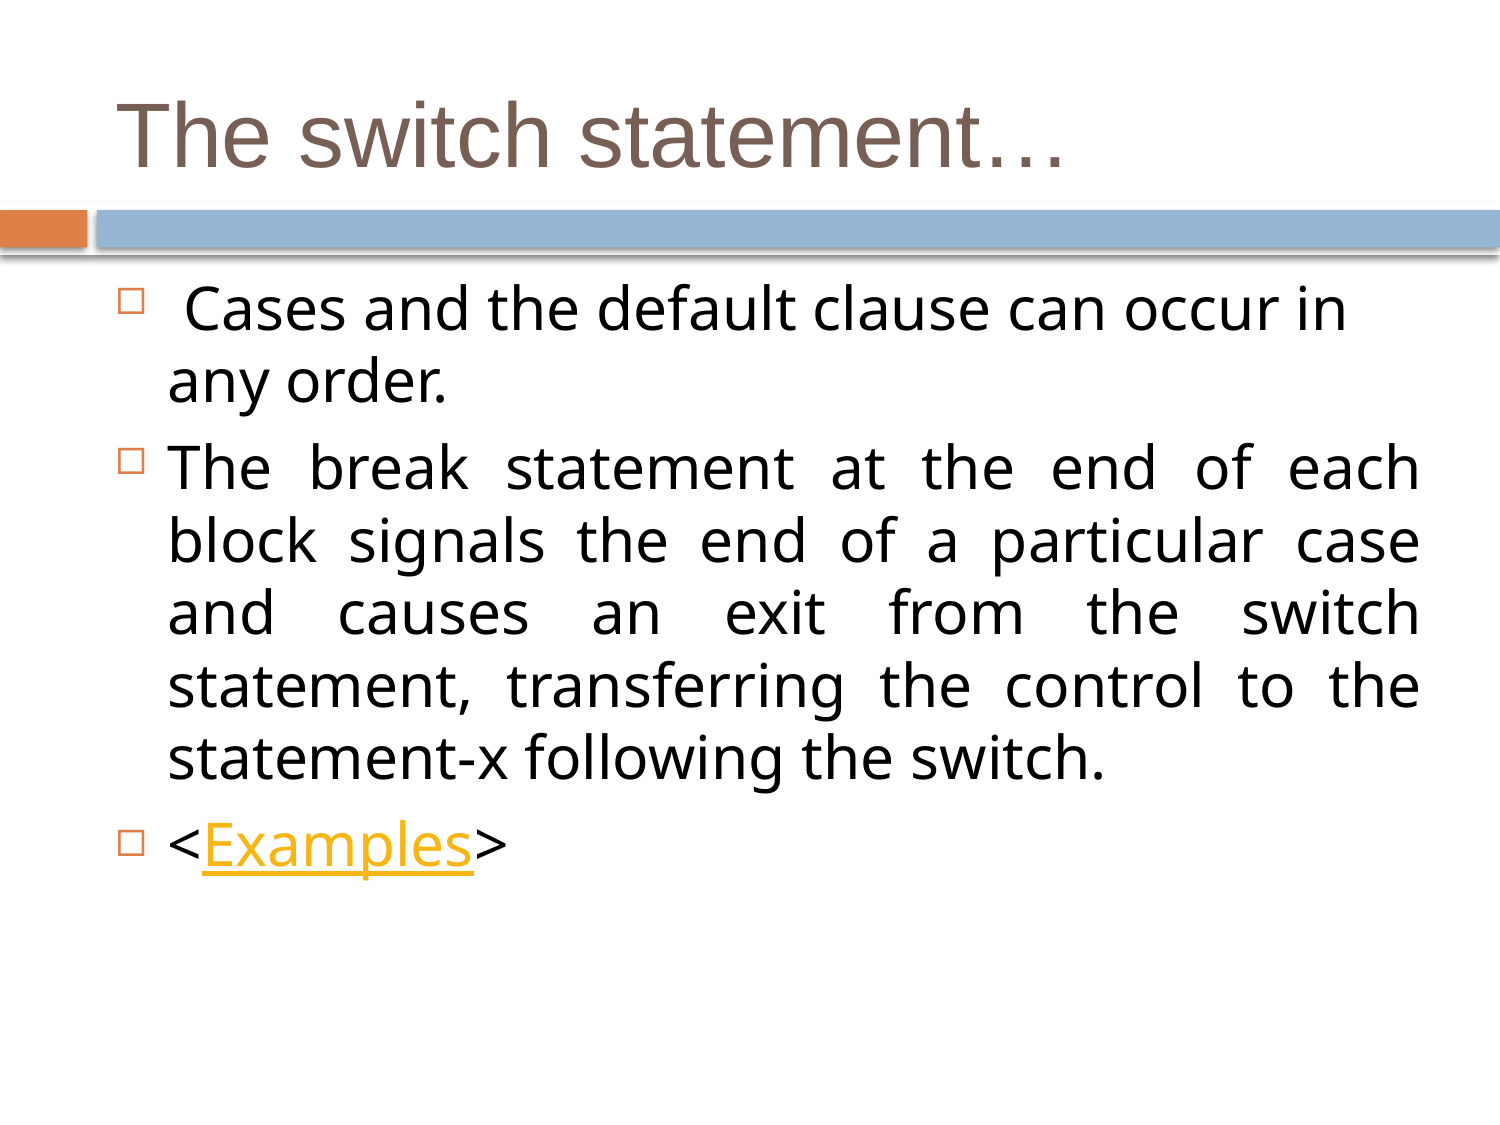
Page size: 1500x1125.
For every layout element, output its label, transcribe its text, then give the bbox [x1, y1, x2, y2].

list Cases and the default clause can occur in any order. The break statement at the end of each block signals the end of a particular case and causes an exit from the switch statement, transferring the control to the statement-x following the switch. <Examples> [100, 262, 1438, 1005]
title The switch statement… [100, 50, 1438, 213]
